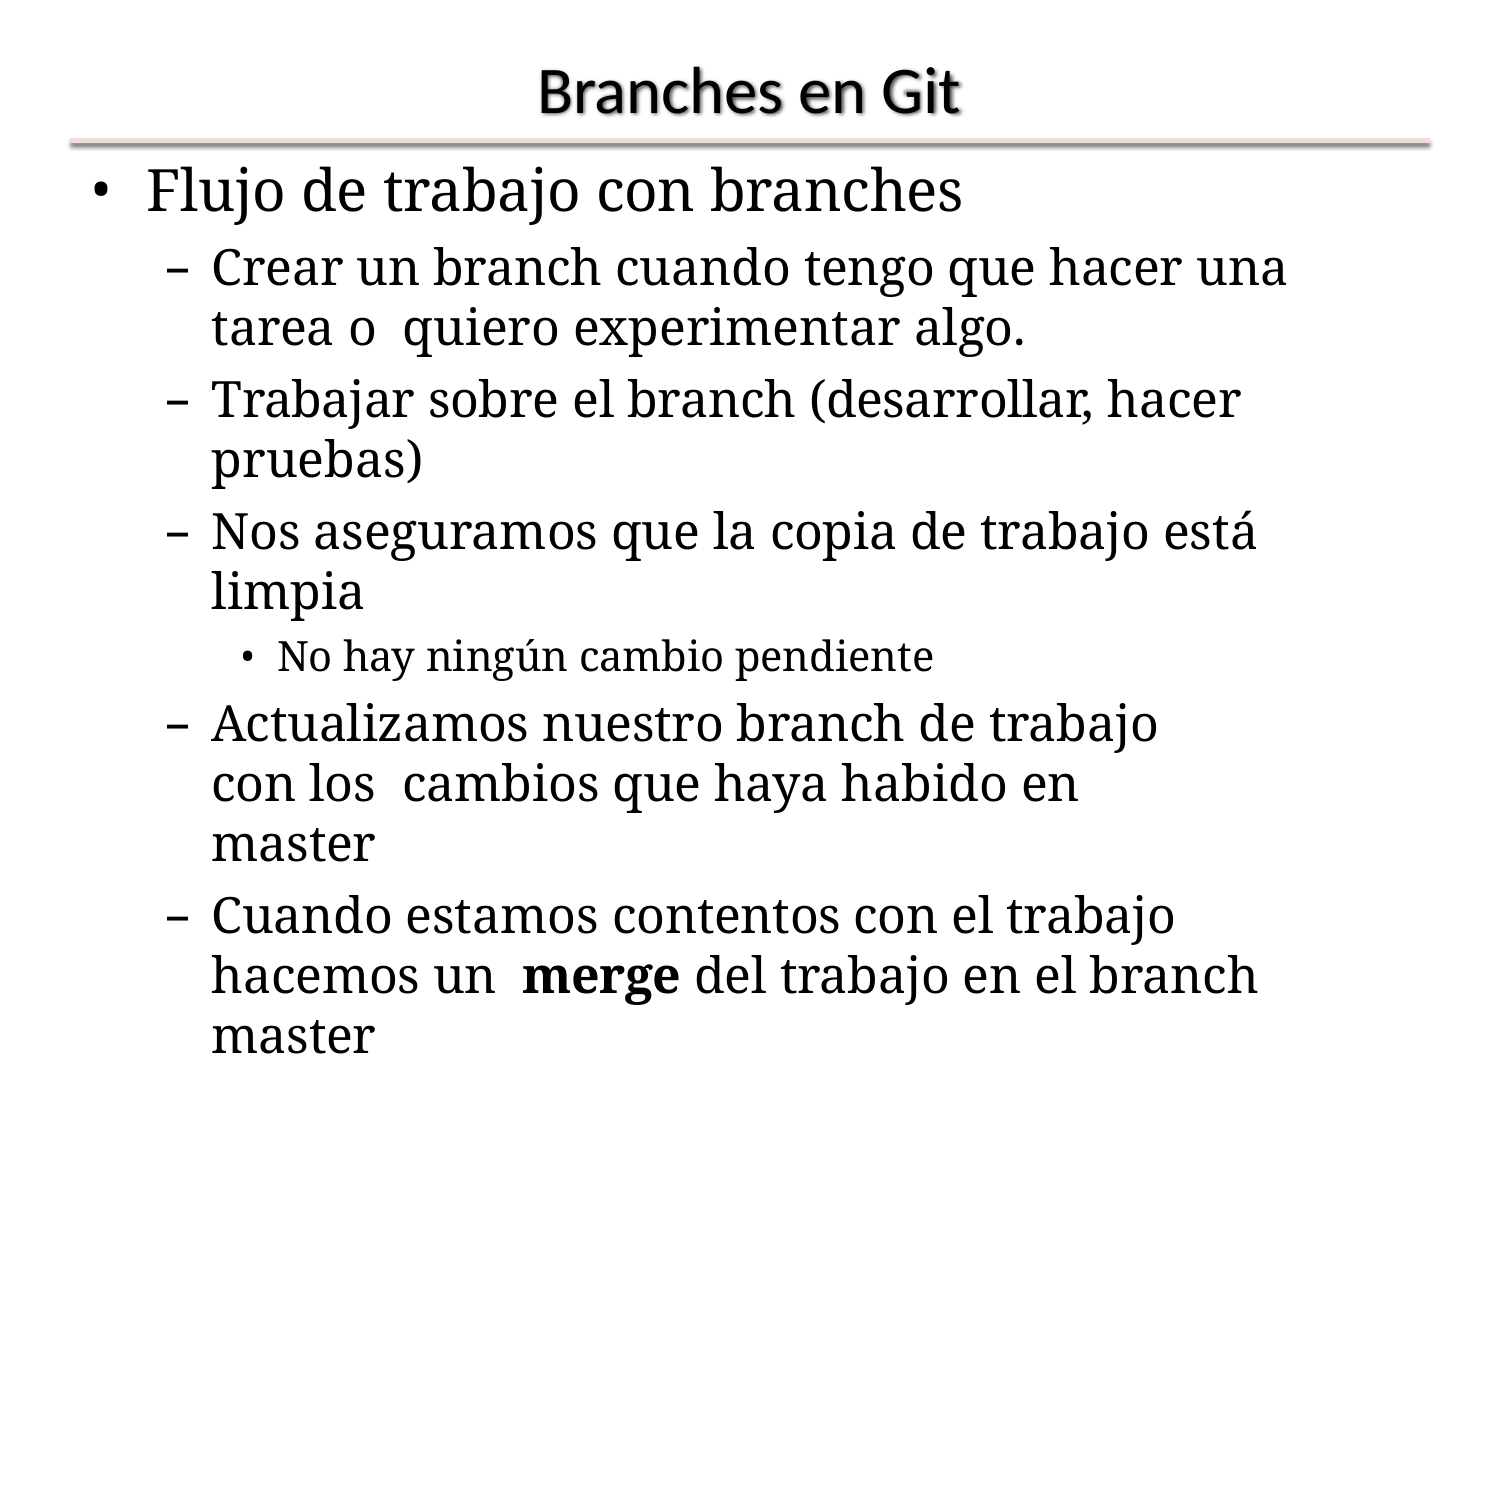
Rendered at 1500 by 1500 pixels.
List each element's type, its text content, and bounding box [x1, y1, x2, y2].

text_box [63, 24, 1437, 178]
text_box Flujo de trabajo con branches Crear un branch cuando tengo que hacer una tarea o quiero experimentar algo. Trabajar sobre el branch (desarrollar, hacer pruebas) Nos aseguramos que la copia de trabajo está limpia No hay ningún cambio pendiente Actualizamos nuestro branch de trabajo con los cambios que haya habido en master Cuando estamos contentos con el trabajo hacemos un merge del trabajo en el branch master [87, 187, 1364, 1064]
